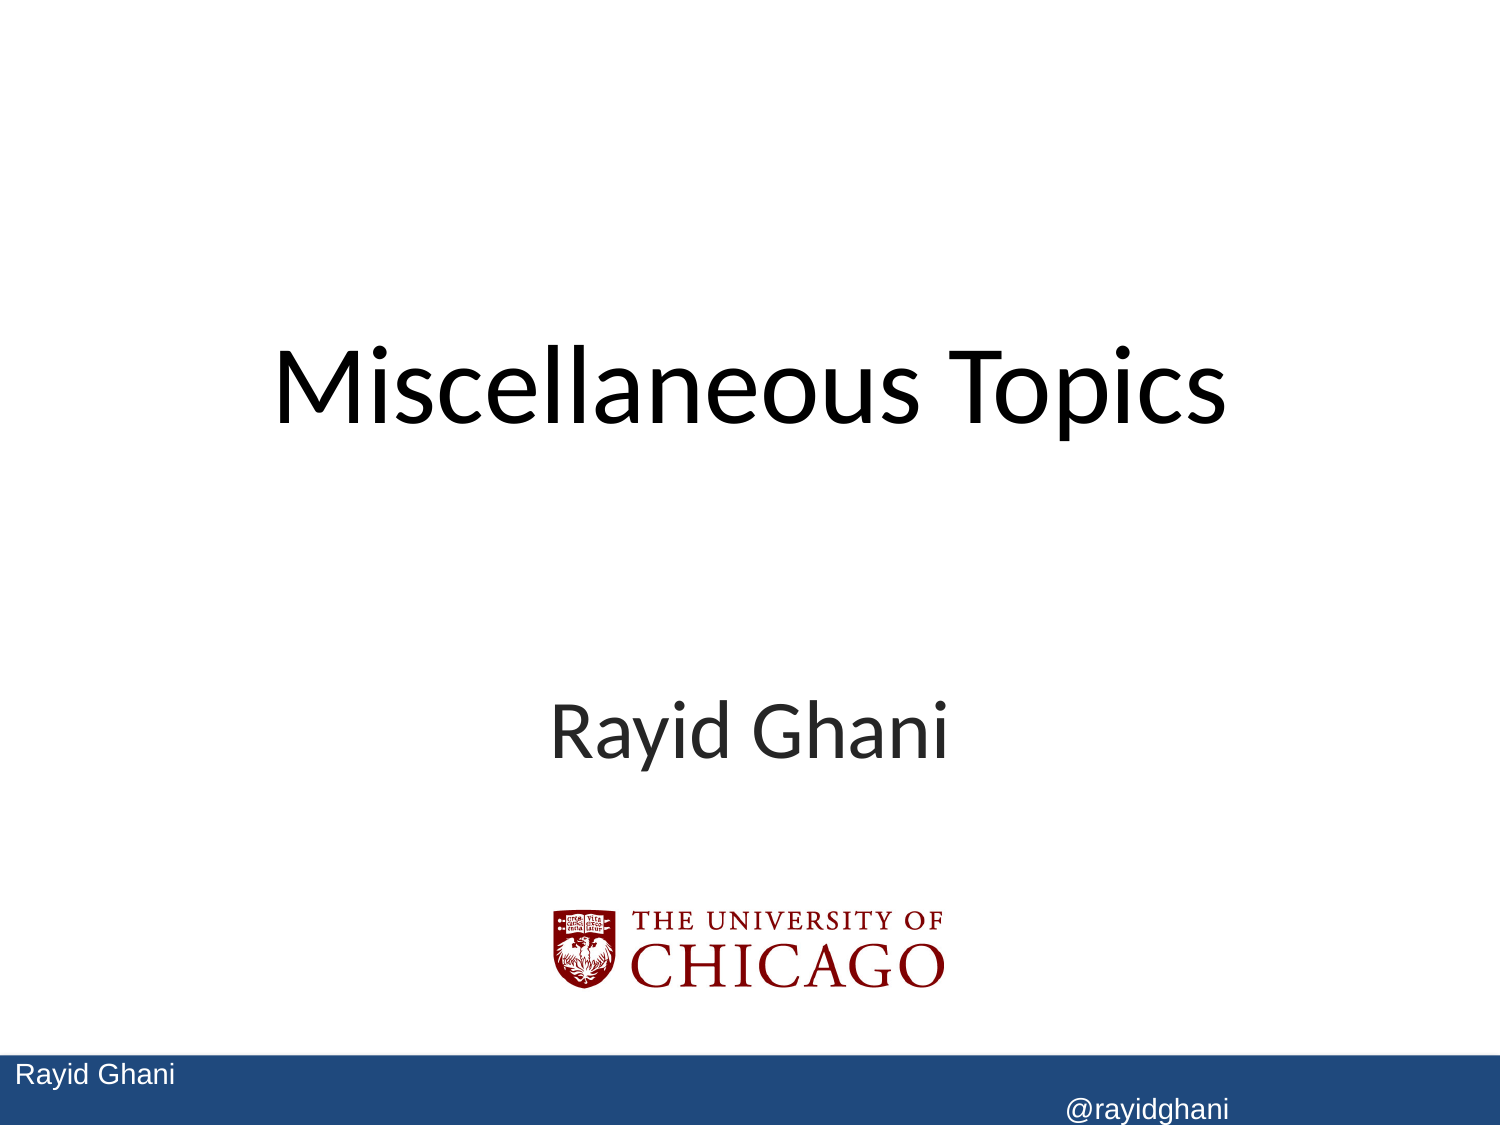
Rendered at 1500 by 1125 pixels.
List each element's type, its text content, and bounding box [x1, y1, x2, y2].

picture [532, 872, 971, 1027]
subtitle Rayid Ghani [225, 667, 1275, 797]
title Miscellaneous Topics [112, 258, 1388, 500]
